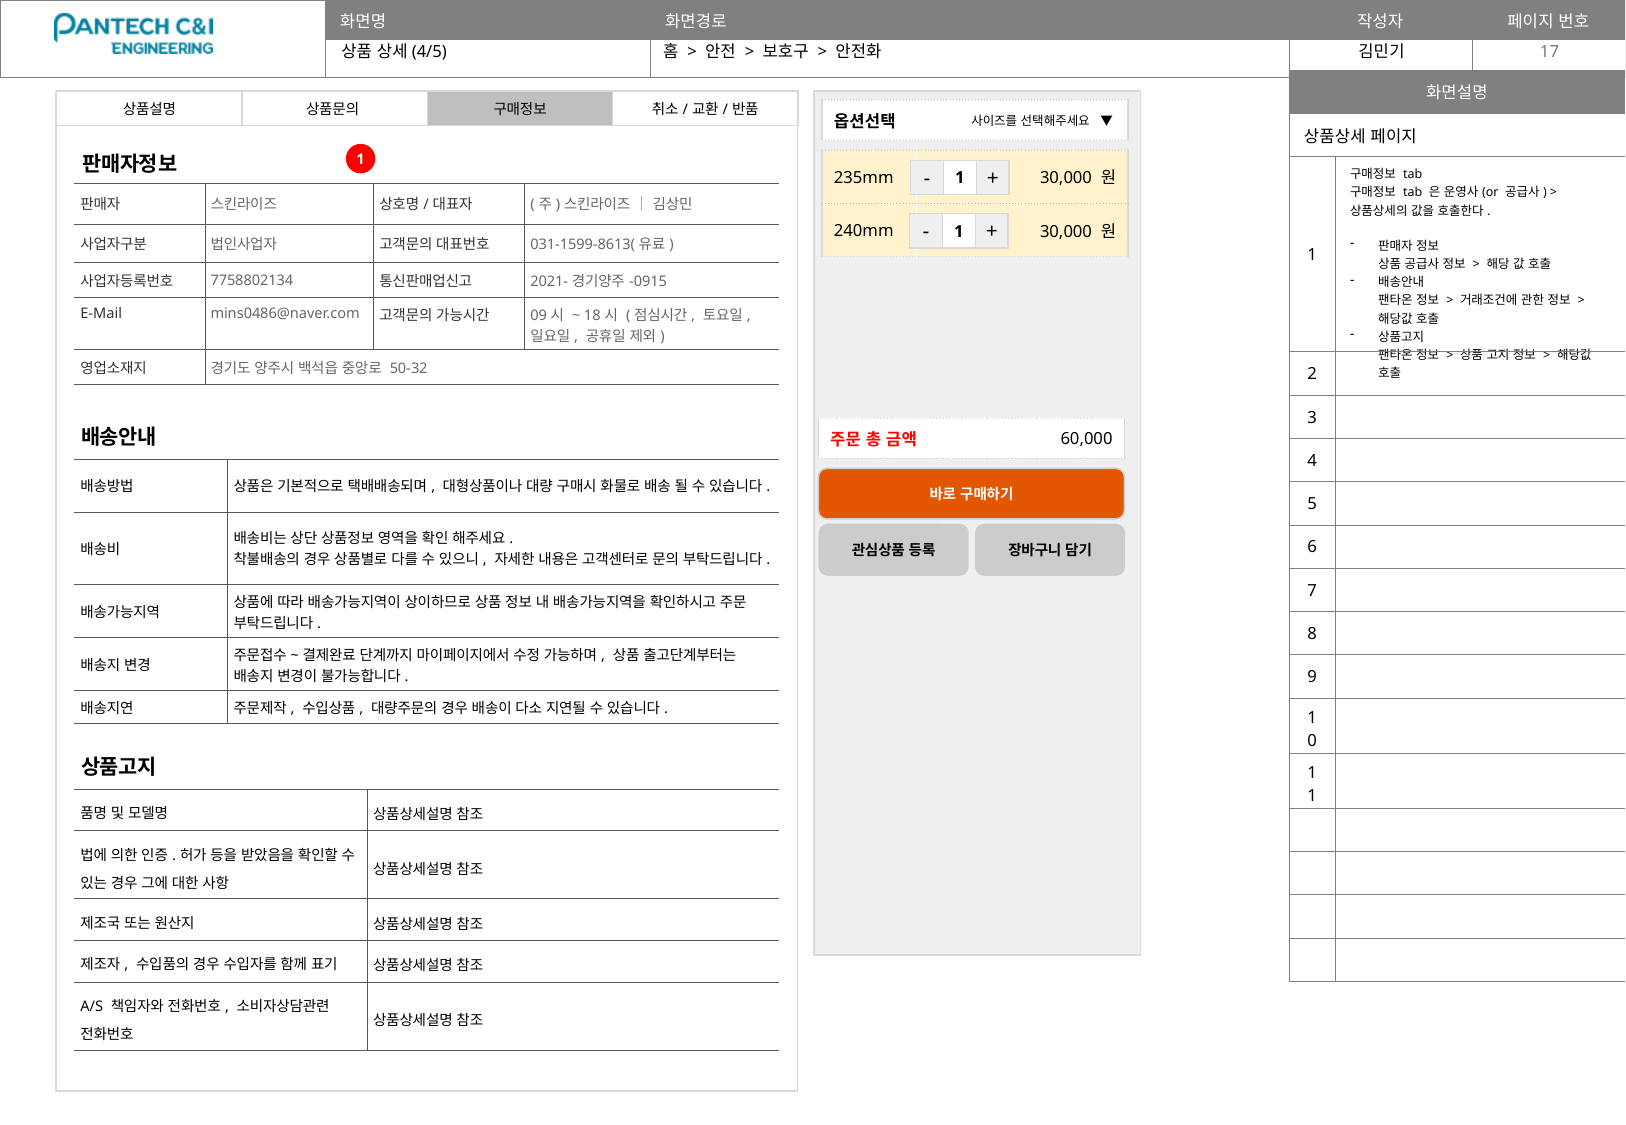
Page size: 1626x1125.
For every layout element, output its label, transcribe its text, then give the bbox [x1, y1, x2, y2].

table_cell 5 [1290, 482, 1335, 525]
table_cell 7758802134 [206, 263, 373, 297]
table_header (주)스킨라이즈 │ 김상민 [525, 184, 779, 224]
table_header 1 [944, 161, 976, 194]
table_header + [977, 161, 1008, 194]
table_cell [1336, 852, 1625, 894]
text_box 1 [345, 143, 376, 174]
table_cell 사업자등록번호 [74, 263, 205, 297]
table_header 상품문의 [243, 92, 427, 125]
table_header - [910, 214, 942, 247]
table_cell [1336, 482, 1625, 525]
table_cell A/S 책임자와 전화번호, 소비자상담관련 전화번호 [74, 983, 367, 1050]
text_box 상품 상세(4/5) [326, 33, 648, 68]
text_box 판매자정보 [67, 142, 193, 183]
table_cell 통신판매업신고 [374, 263, 524, 297]
table_cell [1290, 895, 1335, 938]
table_header 화면설명 [1290, 71, 1625, 113]
table_cell 8 [1290, 612, 1335, 654]
table_cell 2021-경기양주-0915 [525, 263, 779, 297]
text_box [56, 126, 798, 1092]
table_header 구매정보 [428, 92, 612, 125]
text_box [813, 91, 1141, 955]
table_cell 30,000 원 [917, 204, 1127, 256]
table_cell 배송비는 상단 상품정보 영역을 확인 해주세요. 착불배송의 경우 상품별로 다를 수 있으니, 자세한 내용은 고객센터로 문의 부탁드립니다. [228, 513, 779, 584]
table_header + [976, 214, 1007, 247]
table_cell 240mm [823, 204, 916, 256]
table_header - [911, 161, 943, 194]
table_header 상품은 기본적으로 택배배송되며, 대형상품이나 대량 구매시 화물로 배송 될 수 있습니다. [228, 460, 779, 512]
table_cell 주문접수~결제완료 단계까지 마이페이지에서 수정 가능하며, 상품 출고단계부터는 배송지 변경이 불가능합니다. [228, 638, 779, 690]
table_cell 배송지연 [74, 691, 227, 723]
table_header 스킨라이즈 [206, 184, 373, 224]
table_cell [1336, 754, 1625, 808]
table_cell [1336, 396, 1625, 438]
table_header 30,000 원 [917, 150, 1127, 204]
table_cell 상품상세설명 참조 [368, 983, 779, 1050]
text_box 장바구니 담기 [975, 524, 1125, 576]
text_box 홈 > 안전 > 보호구 > 안전화 [648, 33, 971, 68]
table_cell 법에 의한 인증.허가 등을 받았음을 확인할 수 있는 경우 그에 대한 사항 [74, 831, 367, 898]
table_header 사이즈를 선택해주세요 ▼ [936, 100, 1127, 140]
table_cell 031-1599-8613(유료) [525, 225, 779, 262]
table_header 상품설명 [57, 92, 241, 125]
table_cell [1336, 655, 1625, 698]
table_cell [1336, 352, 1625, 395]
table_cell [1336, 569, 1625, 611]
table_cell 고객문의 가능시간 [374, 298, 524, 349]
table_header 판매자 [74, 184, 205, 224]
table_cell [1336, 939, 1625, 981]
table_cell 9 [1290, 655, 1335, 698]
table_header 배송방법 [74, 460, 227, 512]
table_cell [1336, 612, 1625, 654]
table_cell 법인사업자 [206, 225, 373, 262]
slide_number 17 [1474, 33, 1625, 70]
text_box 상품고지 [66, 746, 173, 787]
text_box 바로 구매하기 [818, 468, 1125, 519]
table_header 상호명/대표자 [374, 184, 524, 224]
table_header 1 [943, 214, 975, 247]
table_header 취소/교환/반품 [613, 92, 797, 125]
table_cell 11 [1290, 754, 1335, 808]
table_cell 영업소재지 [74, 350, 205, 384]
table_cell 상품상세설명 참조 [368, 899, 779, 940]
table_cell [1290, 939, 1335, 981]
table_cell 제조국 또는 원산지 [74, 899, 367, 940]
picture [54, 13, 213, 54]
table_cell 7 [1290, 569, 1335, 611]
table_cell 고객문의 대표번호 [374, 225, 524, 262]
table_cell [1336, 699, 1625, 753]
table_cell [1336, 526, 1625, 568]
text_box 배송안내 [66, 416, 173, 456]
table_header 상품상세설명 참조 [368, 790, 779, 830]
table_cell 09시 ~ 18시 (점심시간, 토요일, 일요일, 공휴일 제외) [525, 298, 779, 349]
table_header 235mm [823, 150, 916, 204]
table_cell 제조자, 수입품의 경우 수입자를 함께 표기 [74, 941, 367, 982]
table_header 품명 및 모델명 [74, 790, 367, 830]
table_cell E-Mail [74, 298, 205, 349]
table_cell 경기도 양주시 백석읍 중앙로 50-32 [206, 350, 779, 384]
table_cell [1336, 439, 1625, 481]
table_header 주문 총 금액 [819, 418, 950, 458]
table_cell 2 [1290, 352, 1335, 395]
table_cell 6 [1290, 526, 1335, 568]
table_cell [1290, 852, 1335, 894]
table_cell 3 [1290, 396, 1335, 438]
table_cell 사업자구분 [74, 225, 205, 262]
table_cell 상품에 따라 배송가능지역이 상이하므로 상품 정보 내 배송가능지역을 확인하시고 주문 부탁드립니다. [228, 585, 779, 637]
table_cell 4 [1290, 439, 1335, 481]
table_cell [1290, 809, 1335, 851]
table_cell 상품상세 페이지 [1290, 114, 1625, 156]
table_cell 배송지 변경 [74, 638, 227, 690]
table_cell 상품상세설명 참조 [368, 941, 779, 982]
table_header 옵션선택 [823, 100, 935, 140]
table_cell 주문제작, 수입상품, 대량주문의 경우 배송이 다소 지연될 수 있습니다. [228, 691, 779, 723]
table_cell 배송가능지역 [74, 585, 227, 637]
table_cell mins0486@naver.com [206, 298, 373, 349]
text_box 관심상품 등록 [819, 524, 968, 576]
table_cell 10 [1290, 699, 1335, 753]
table_header 60,000 [952, 418, 1124, 458]
table_cell 배송비 [74, 513, 227, 584]
table_cell [1336, 809, 1625, 851]
table_cell 상품상세설명 참조 [368, 831, 779, 898]
table_cell 구매정보 tab 구매정보 tab 은 운영사(or 공급사) > 상품상세의 값을 호출한다. 판매자 정보 상품 공급사 정보 > 해당 값 호출 배송안내 팬타온 정보 > 거래조건에 관한 정보 > 해당값 호출 상품고지 팬타온 정보 > 상품 고지 정보 > 해당값 호출 [1336, 157, 1625, 351]
table_cell [1336, 895, 1625, 938]
table_cell 1 [1290, 157, 1335, 351]
